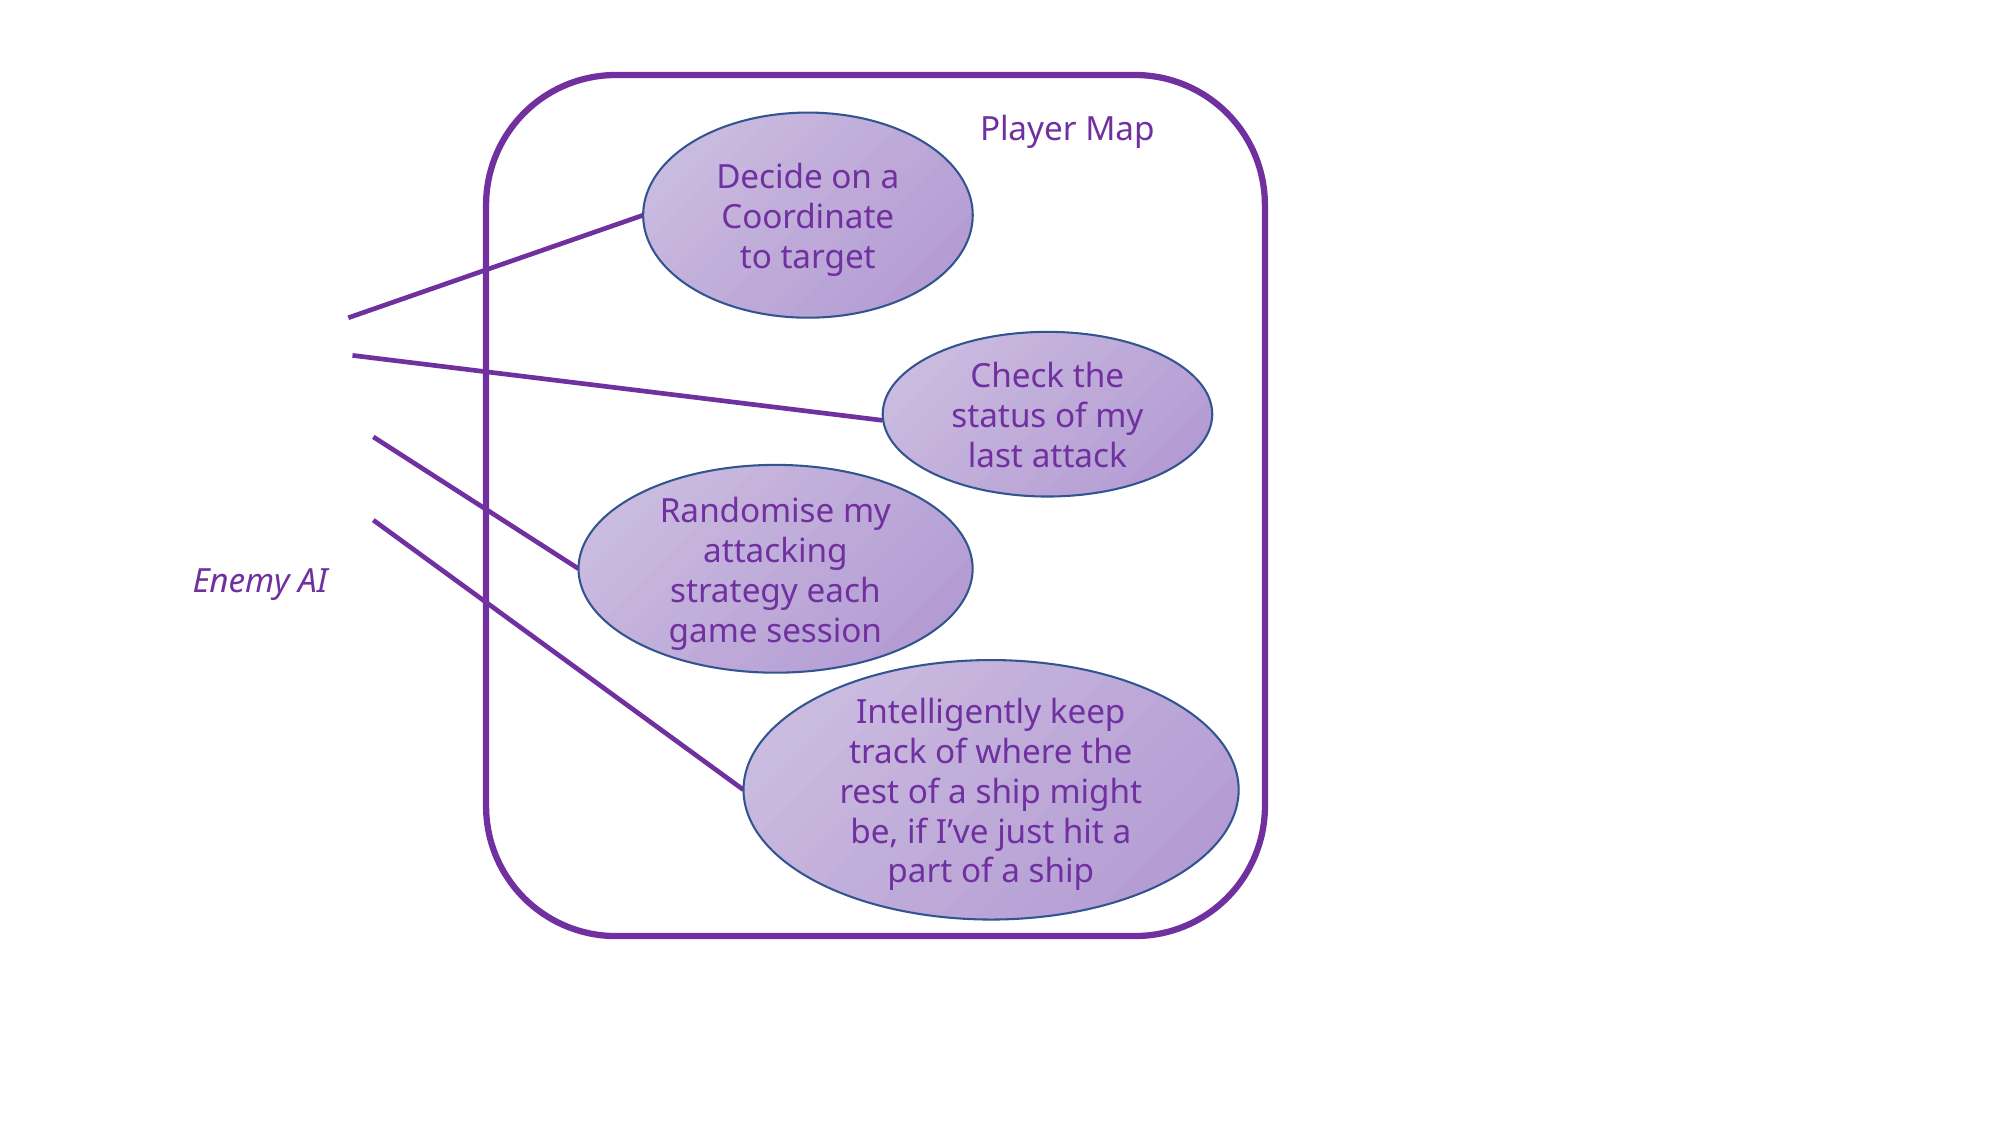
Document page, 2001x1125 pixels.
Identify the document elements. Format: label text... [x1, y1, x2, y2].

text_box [352, 355, 883, 421]
text_box Decide on a Coordinate to target [642, 111, 974, 319]
text_box Intelligently keep track of where the rest of a ship might be, if I’ve just hit a part of a ship [742, 659, 1240, 921]
text_box Player Map [965, 100, 1170, 155]
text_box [373, 520, 744, 790]
text_box Enemy AI [177, 551, 343, 607]
text_box [485, 73, 1266, 938]
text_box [348, 215, 644, 318]
text_box Check the status of my last attack [882, 330, 1214, 498]
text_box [373, 436, 579, 569]
text_box Randomise my attacking strategy each game session [600, 463, 974, 674]
